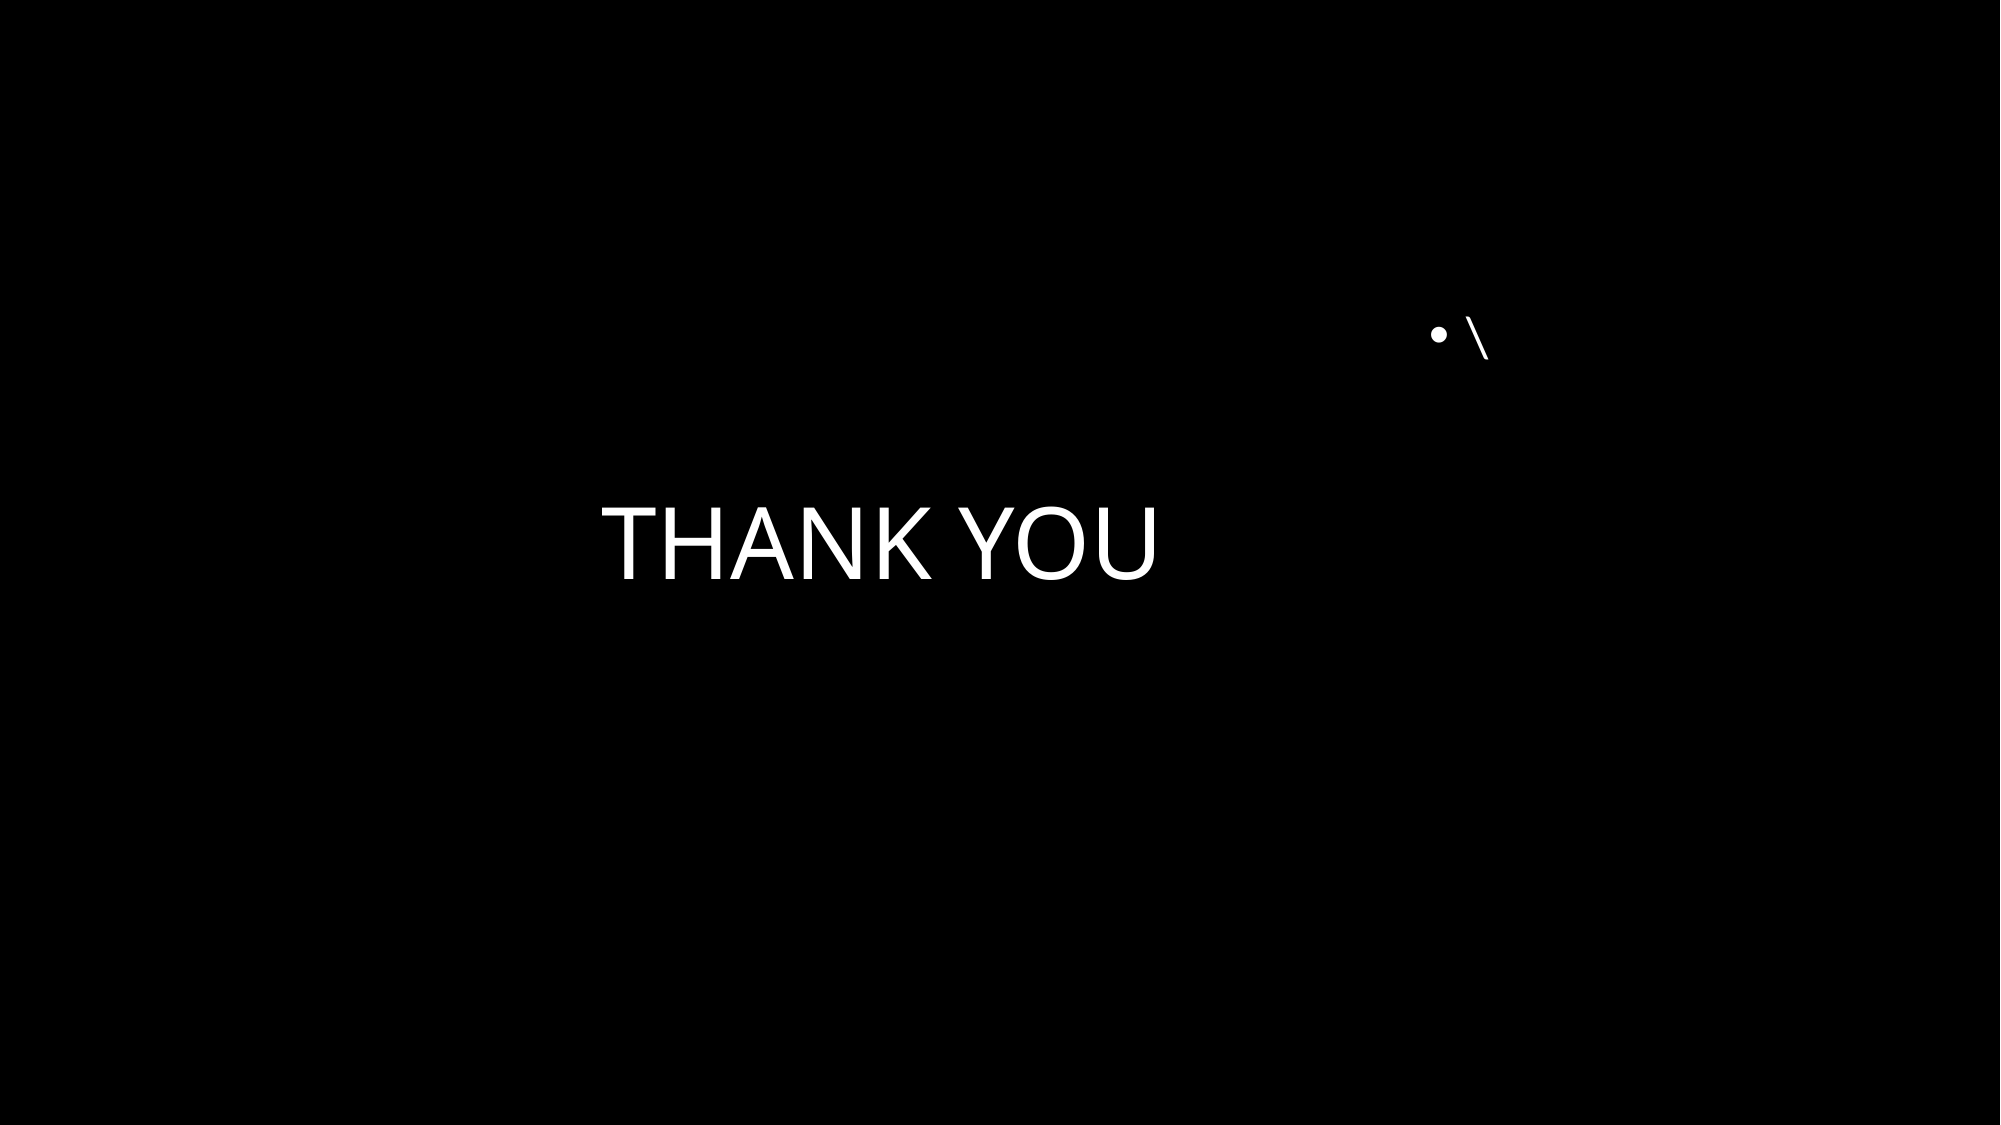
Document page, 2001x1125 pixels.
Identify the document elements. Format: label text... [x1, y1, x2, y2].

list \ [1413, 299, 1863, 1014]
title THANK YOU [586, 438, 1360, 657]
